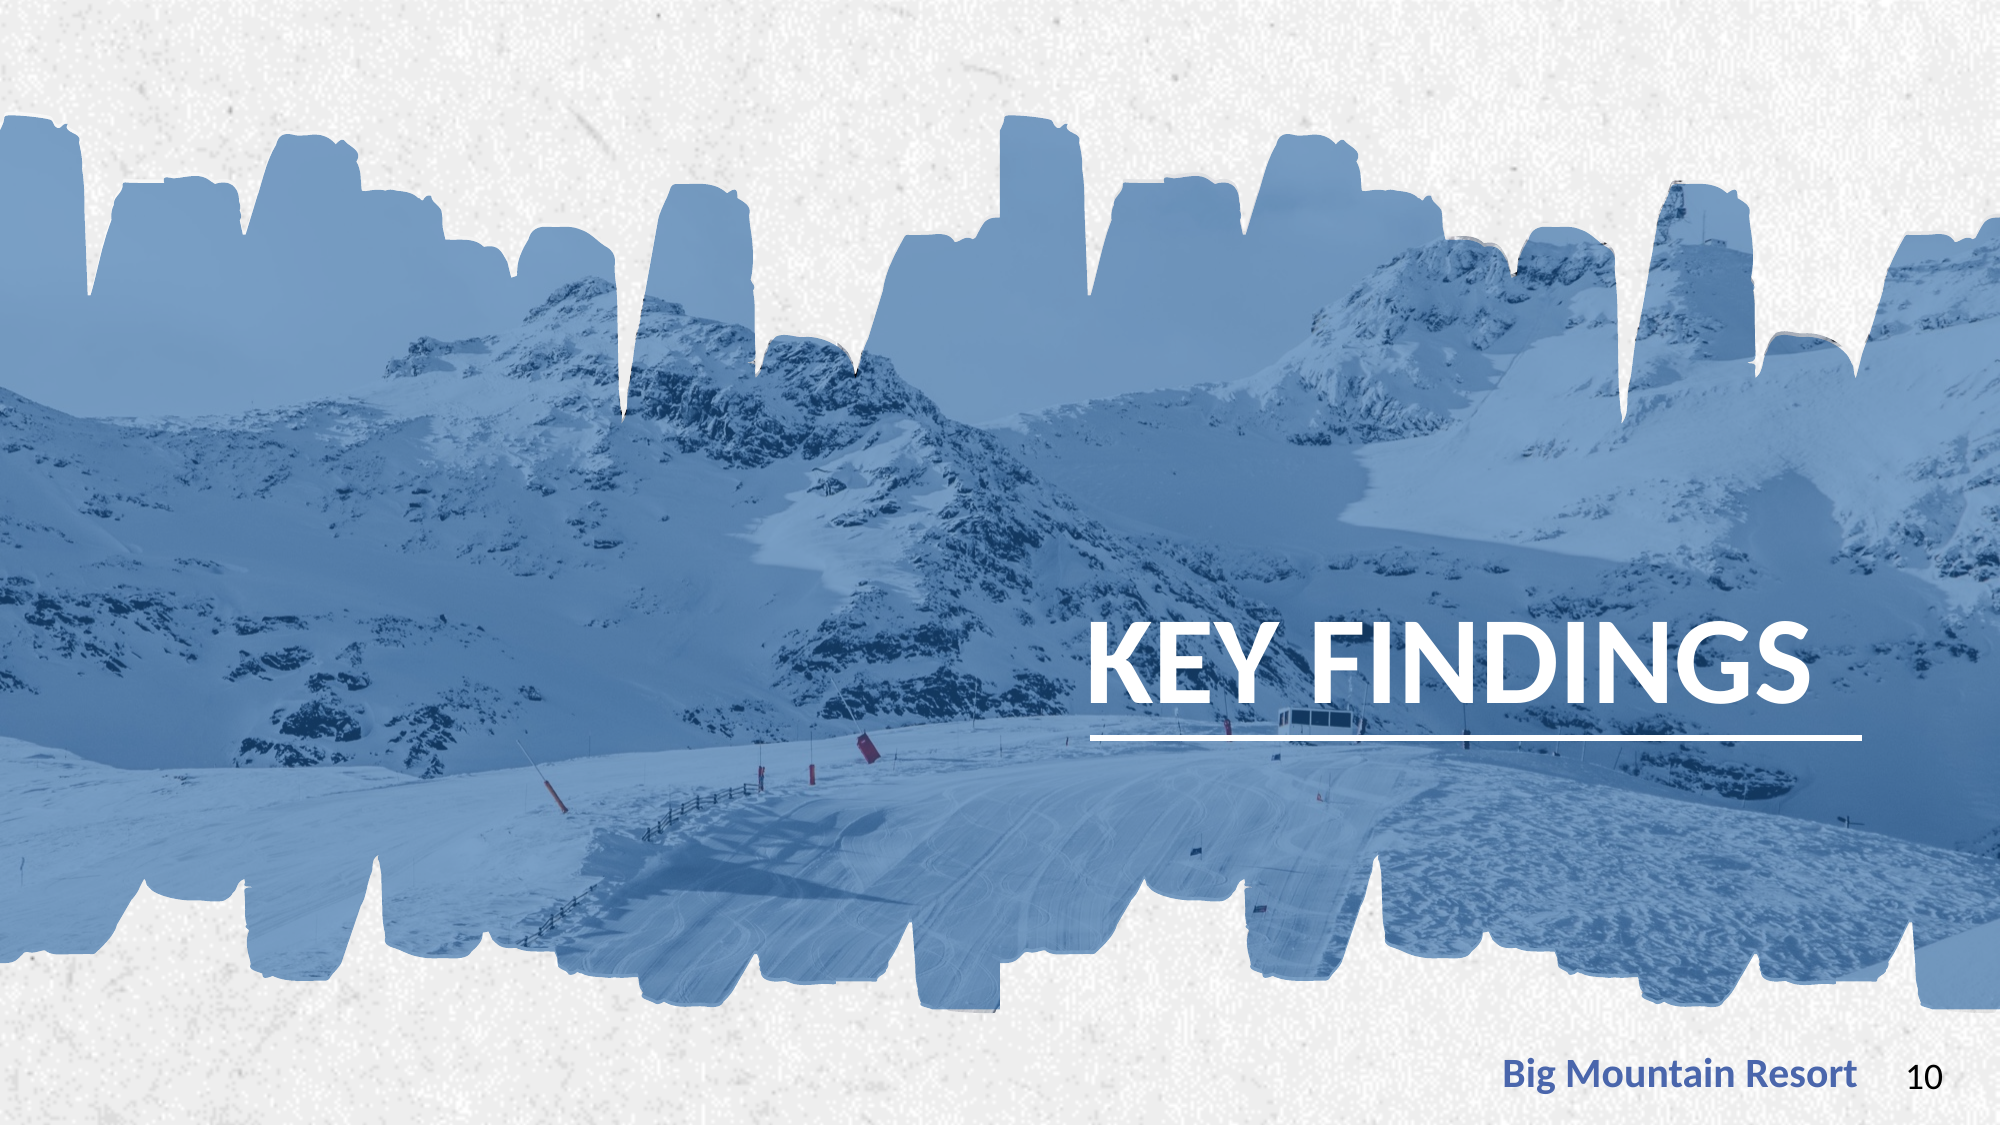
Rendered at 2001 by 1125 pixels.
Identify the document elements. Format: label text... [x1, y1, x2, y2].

slide_number 10 [1508, 1044, 1958, 1105]
picture [0, 0, 2000, 1125]
